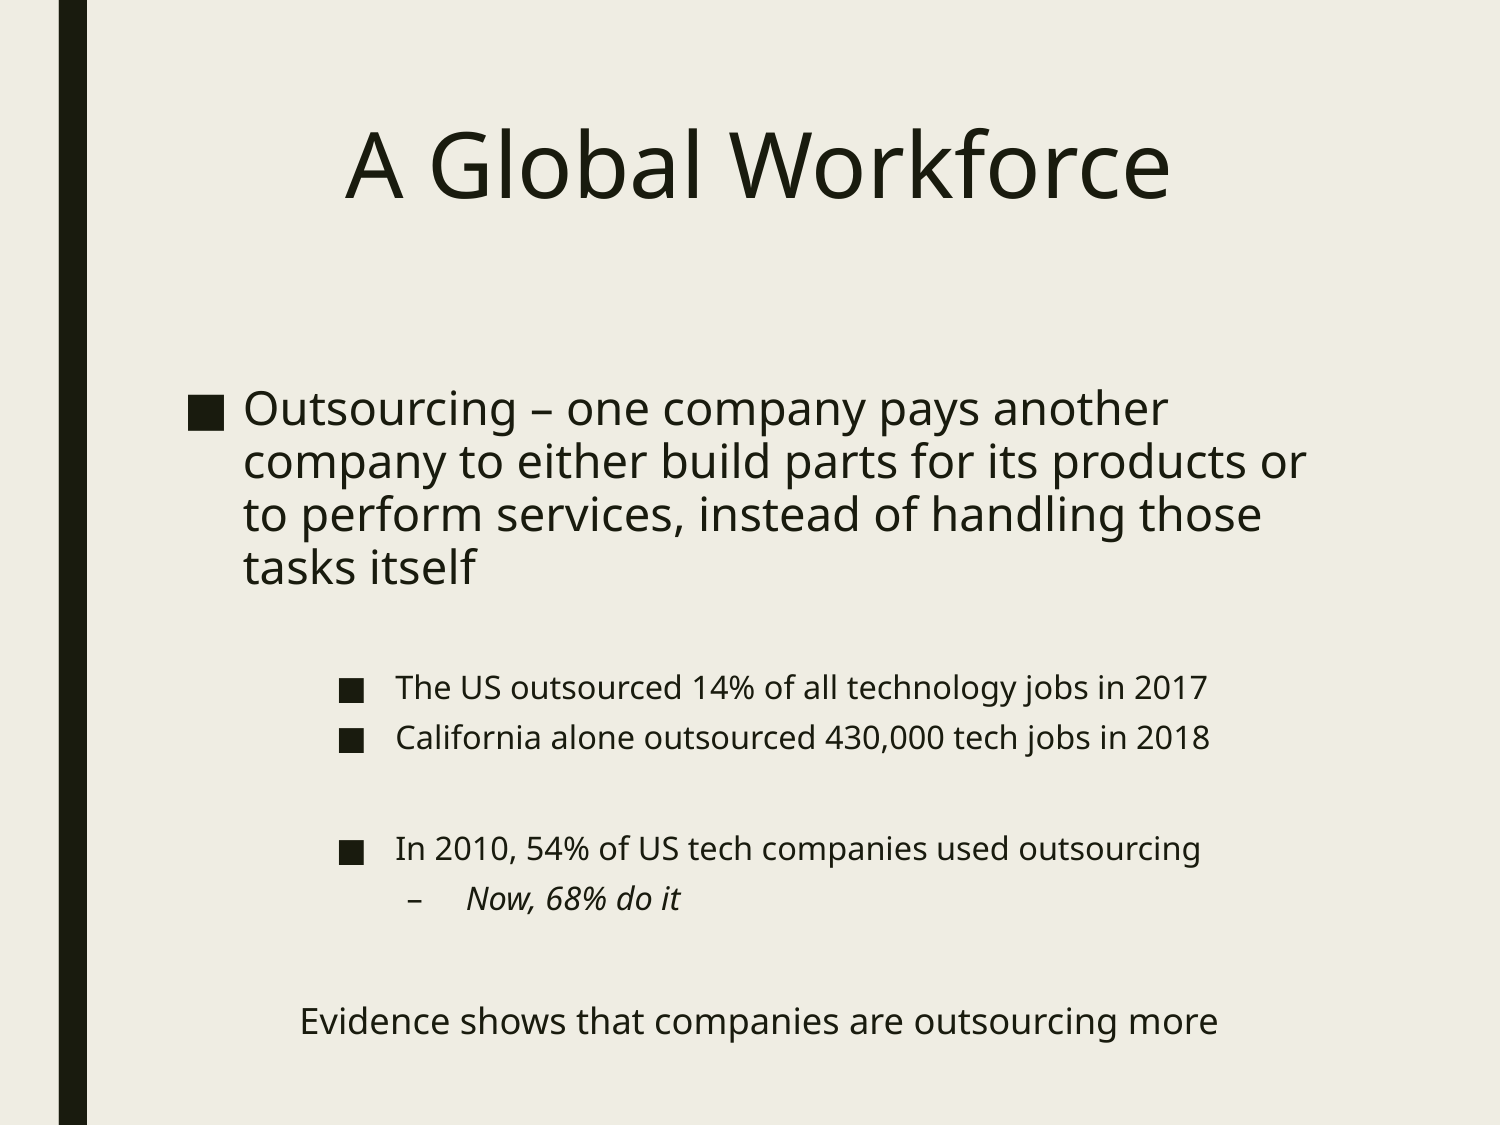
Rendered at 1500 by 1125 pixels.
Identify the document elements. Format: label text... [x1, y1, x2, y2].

title A Global Workforce [168, 112, 1351, 357]
list Outsourcing – one company pays another company to either build parts for its products or to perform services, instead of handling those tasks itself The US outsourced 14% of all technology jobs in 2017 California alone outsourced 430,000 tech jobs in 2018 In 2010, 54% of US tech companies used outsourcing Now, 68% do it Evidence shows that companies are outsourcing more [168, 375, 1351, 1059]
